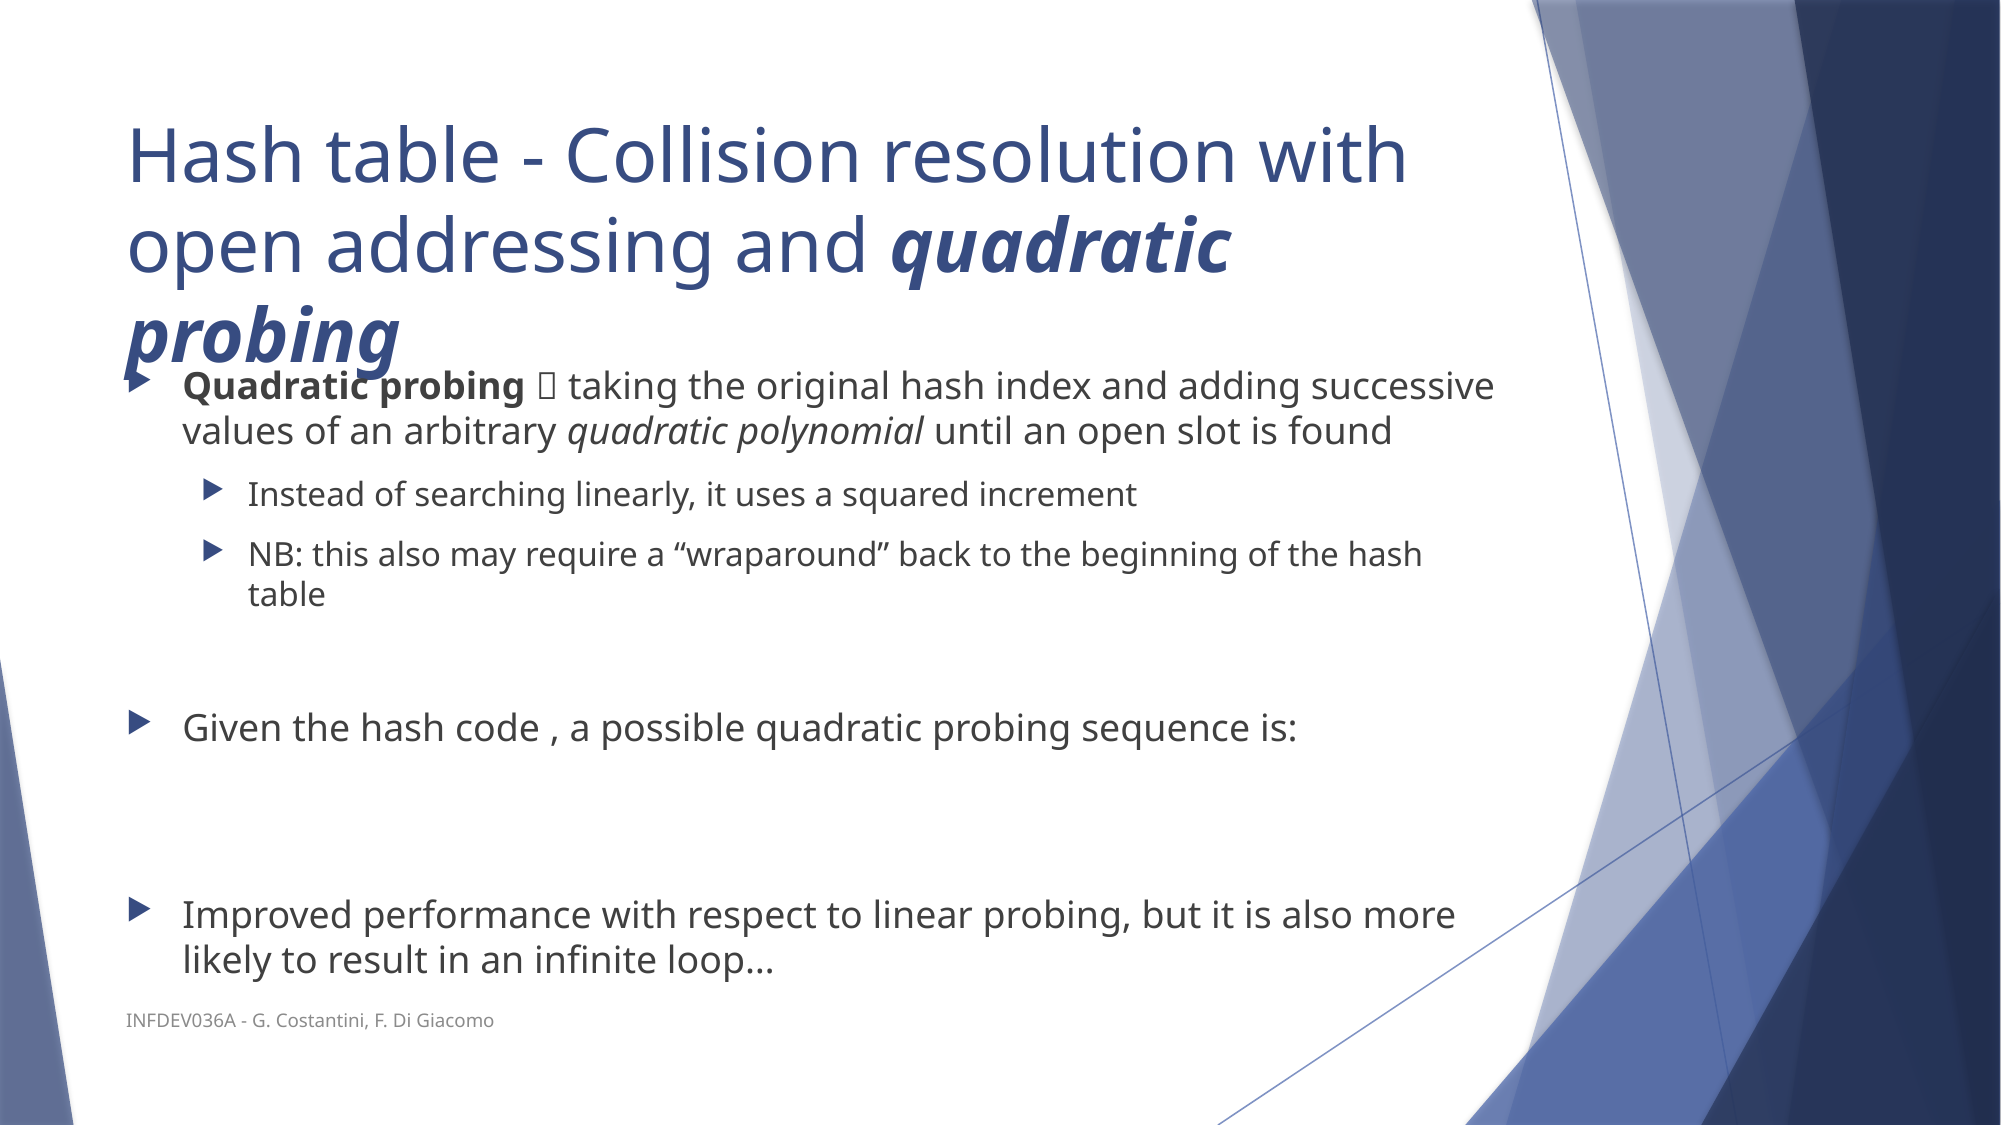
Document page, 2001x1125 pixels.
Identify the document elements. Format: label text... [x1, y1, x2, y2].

footer INFDEV036A - G. Costantini, F. Di Giacomo [111, 991, 1145, 1051]
title Hash table - Collision resolution with open addressing and quadratic probing [111, 99, 1522, 317]
